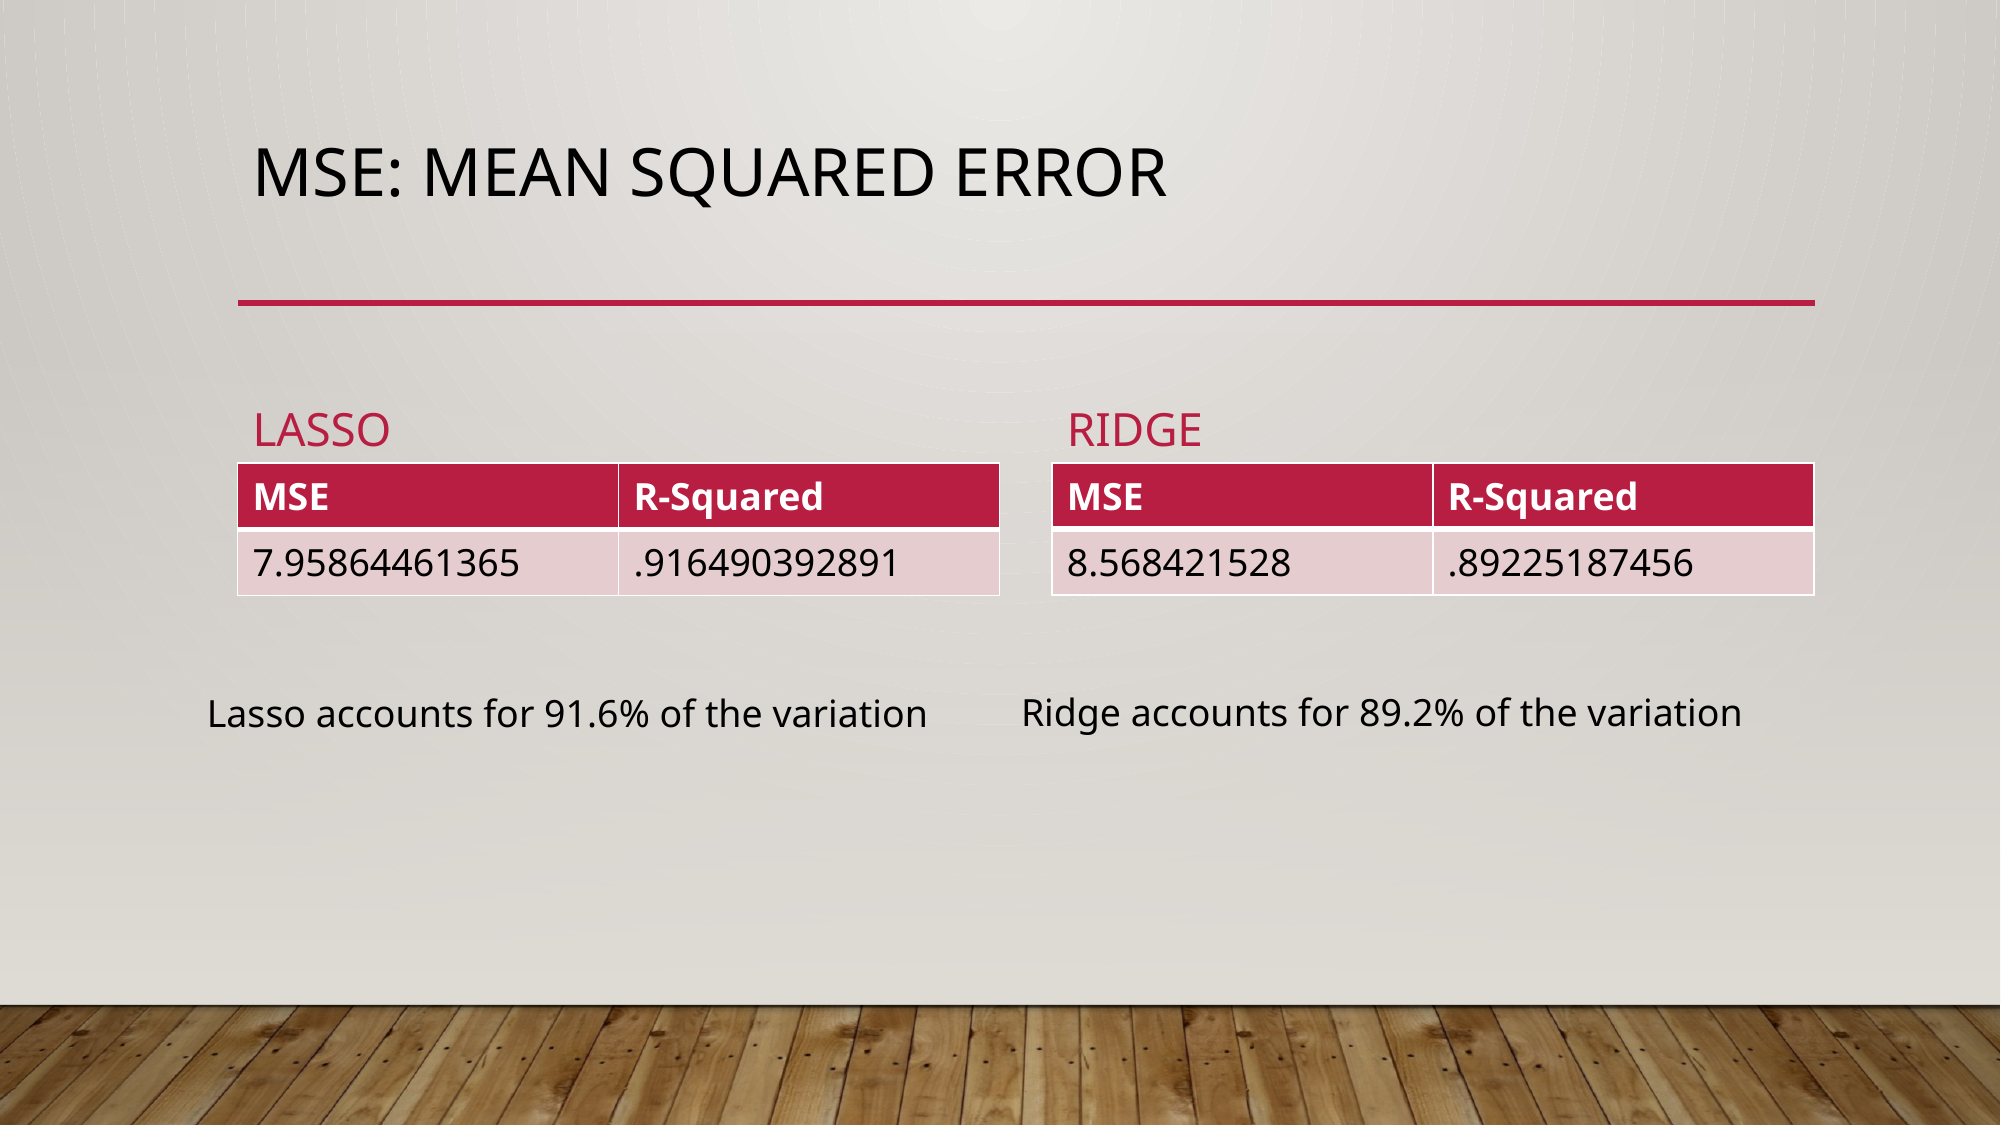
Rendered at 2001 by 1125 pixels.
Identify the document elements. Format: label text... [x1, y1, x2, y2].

table_header R-Squared [1434, 464, 1813, 526]
table_cell .89225187456 [1434, 532, 1813, 594]
table_cell 8.568421528 [1053, 532, 1432, 594]
list Lasso [237, 331, 1000, 462]
text_box Lasso accounts for 91.6% of the variation [192, 682, 944, 743]
text_box Ridge accounts for 89.2% of the variation [1006, 681, 1759, 742]
list Ridge [1051, 331, 1814, 462]
title MSE: Mean Squared Error [237, 131, 1814, 306]
table_header R-Squared [619, 464, 999, 527]
table_cell .916490392891 [619, 532, 999, 595]
table_header MSE [1053, 464, 1432, 526]
picture [0, 1005, 2000, 1125]
table_cell 7.95864461365 [238, 532, 618, 595]
table_header MSE [238, 464, 618, 527]
